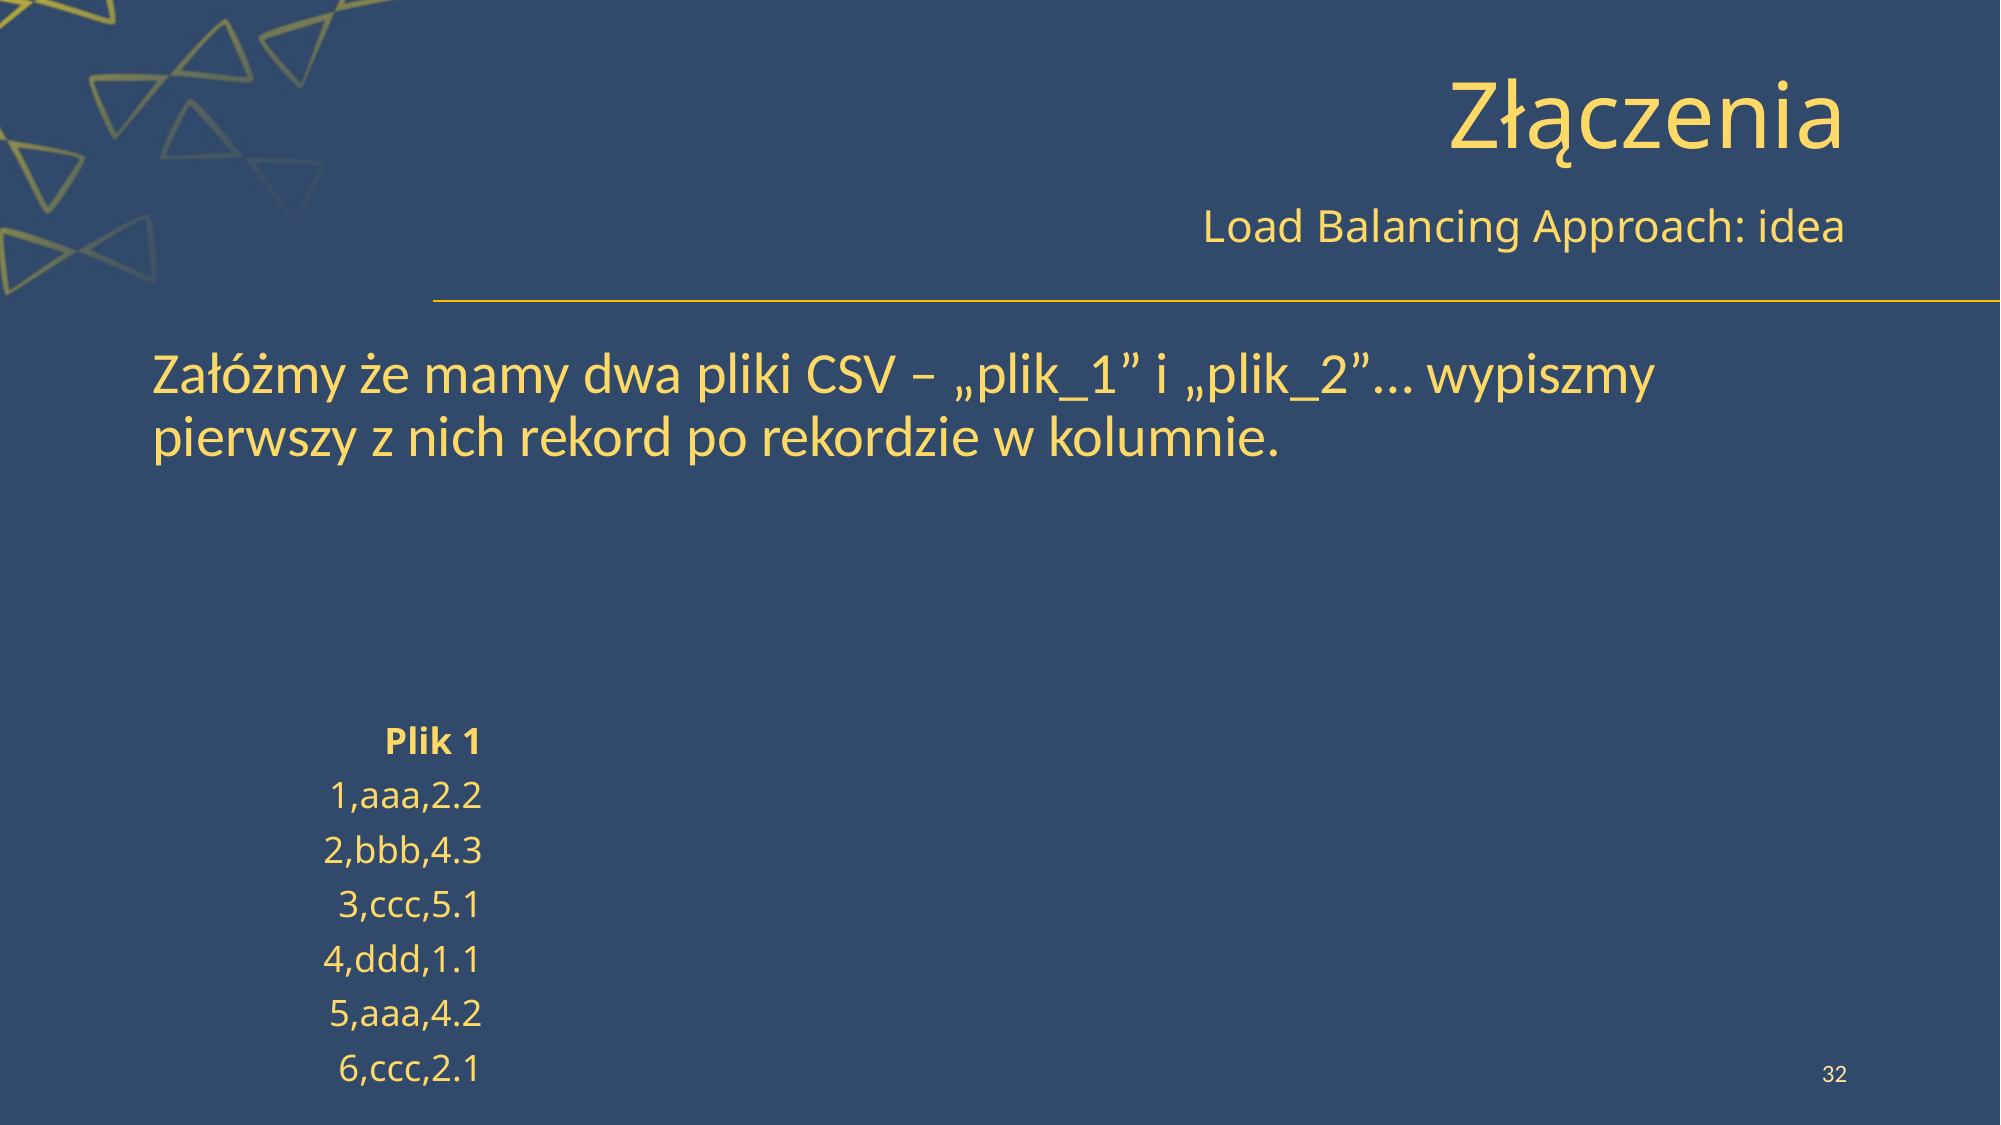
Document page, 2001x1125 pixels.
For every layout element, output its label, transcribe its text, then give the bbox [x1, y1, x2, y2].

picture [0, 0, 2000, 1125]
title Złączenia [433, 59, 1863, 177]
list Plik 1 1,aaa,2.2 2,bbb,4.3 3,ccc,5.1 4,ddd,1.1 5,aaa,4.2 6,ccc,2.1 [290, 715, 498, 1103]
list Load Balancing Approach: idea [433, 196, 1863, 260]
slide_number 32 [1412, 1042, 1863, 1103]
text_box Załóżmy że mamy dwa pliki CSV – „plik_1” i „plik_2”… wypiszmy pierwszy z nich rekord po rekordzie w kolumnie. [137, 336, 1889, 485]
